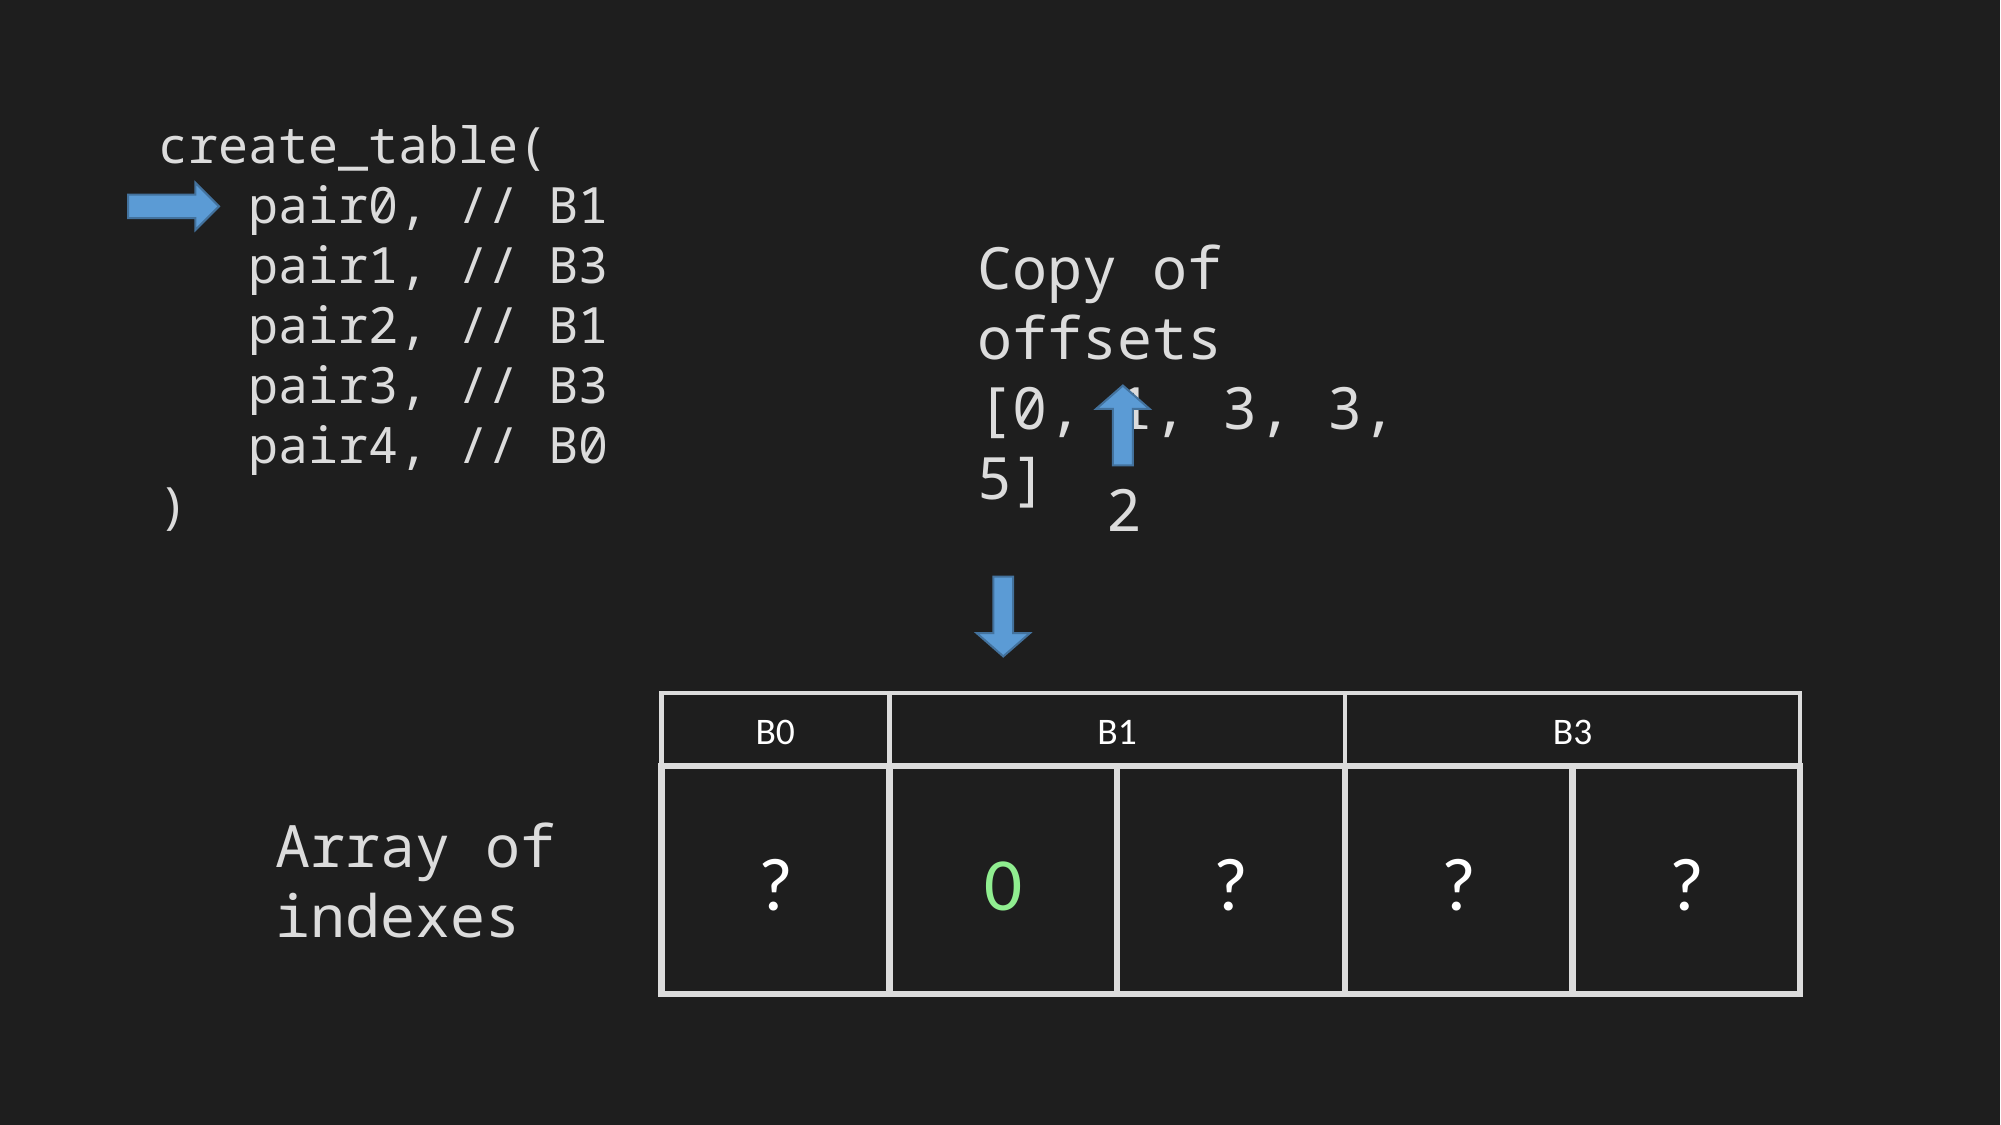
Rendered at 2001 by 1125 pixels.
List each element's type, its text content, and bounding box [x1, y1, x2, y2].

text_box [973, 575, 1033, 658]
text_box Copy of offsets [0, 1, 3, 3, 5] [962, 224, 1500, 519]
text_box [661, 692, 1801, 767]
text_box 2 [1091, 465, 1150, 551]
text_box [127, 180, 221, 233]
text_box [1093, 384, 1153, 465]
text_box create_table( pair0, // B1 pair1, // B3 pair2, // B1 pair3, // B3 pair4, // B0 ) [143, 106, 631, 542]
text_box Array of indexes [260, 801, 604, 957]
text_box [661, 767, 1801, 995]
